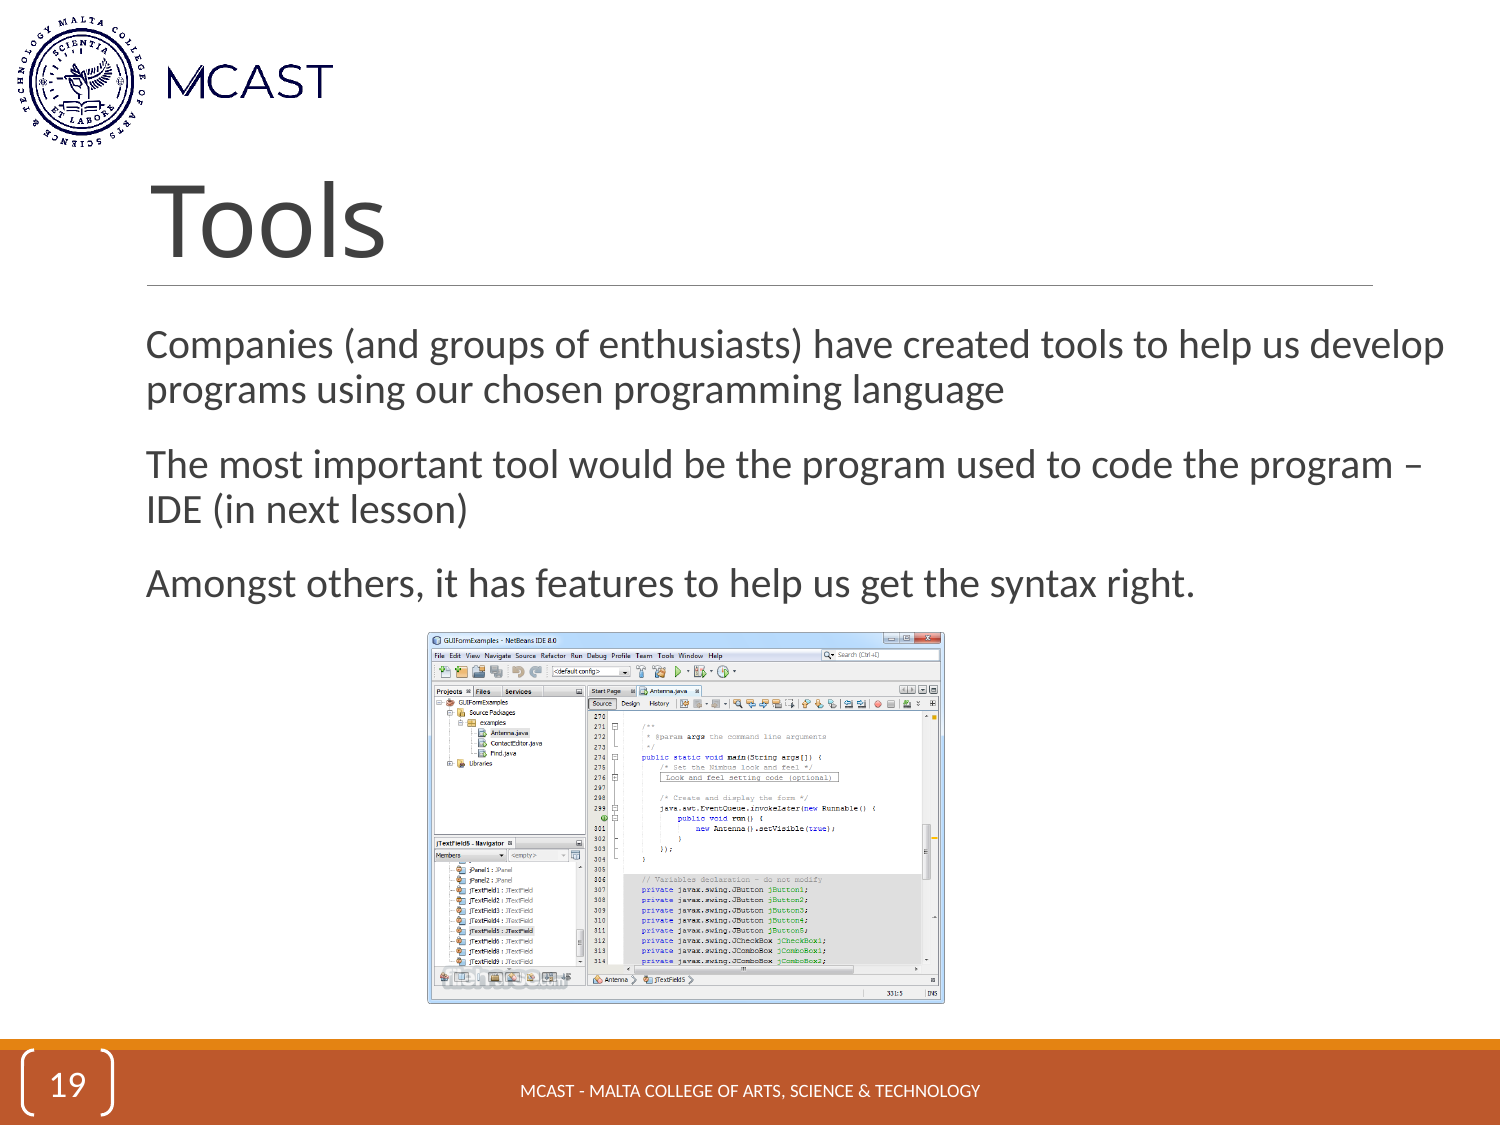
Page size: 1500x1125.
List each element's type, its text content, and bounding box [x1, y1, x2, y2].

picture [424, 629, 948, 1006]
list Companies (and groups of enthusiasts) have created tools to help us develop programs using our chosen programming language The most important tool would be the program used to code the program – IDE (in next lesson) Amongst others, it has features to help us get the syntax right. [130, 236, 1463, 1024]
title Tools [135, 47, 1373, 236]
footer MCAST - Malta College of Arts, Science & Technology [453, 1059, 1047, 1120]
picture [0, 0, 351, 165]
